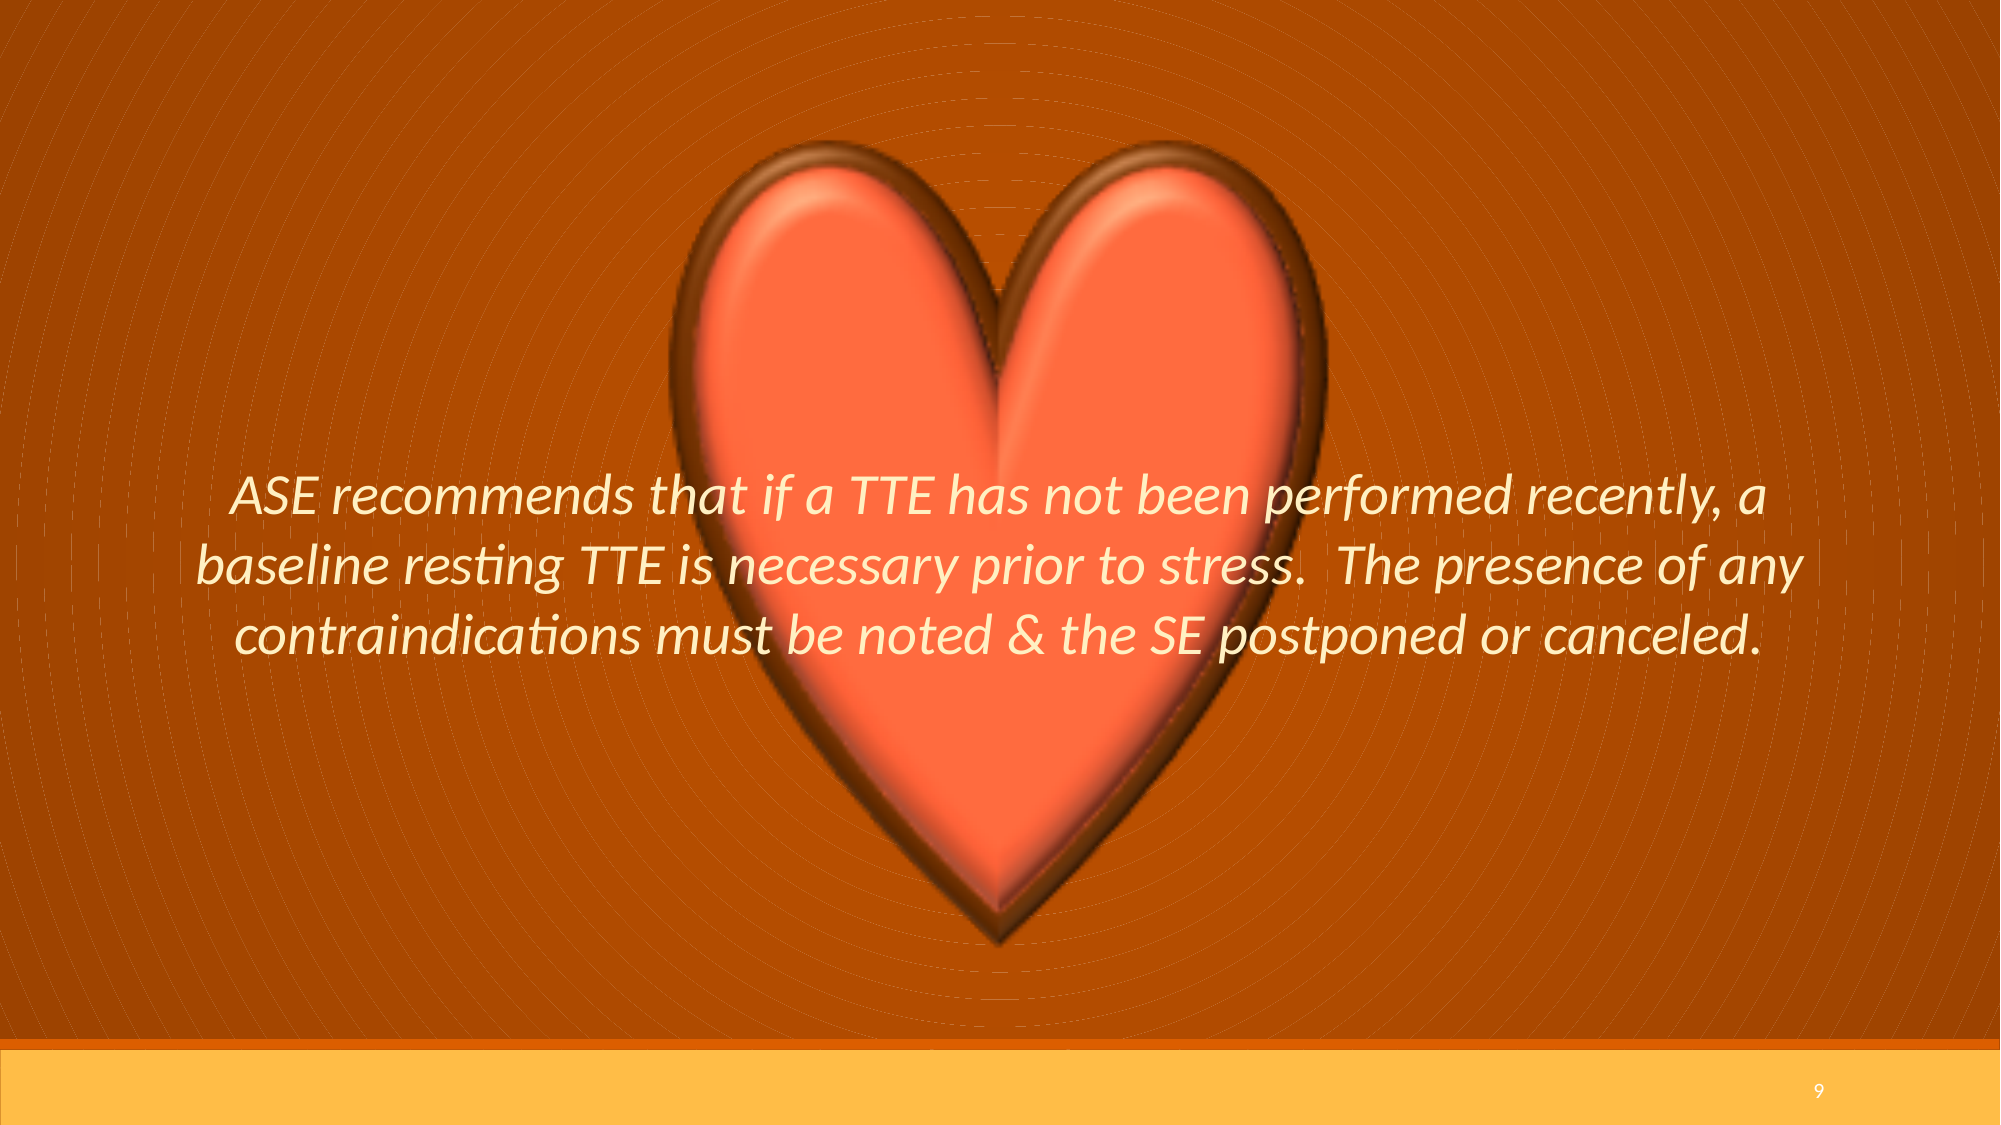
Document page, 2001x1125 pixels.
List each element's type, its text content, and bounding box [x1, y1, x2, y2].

text_box ASE recommends that if a TTE has not been performed recently, a baseline resting TTE is necessary prior to stress. The presence of any contraindications must be noted & the SE postponed or canceled. [174, 448, 660, 674]
text_box ASE recommends that if a TTE has not been performed recently, a baseline resting TTE is necessary prior to stress. The presence of any contraindications must be noted & the SE postponed or canceled. [1345, 448, 1825, 674]
picture [662, 134, 1338, 956]
slide_number 9 [1624, 1059, 1840, 1120]
